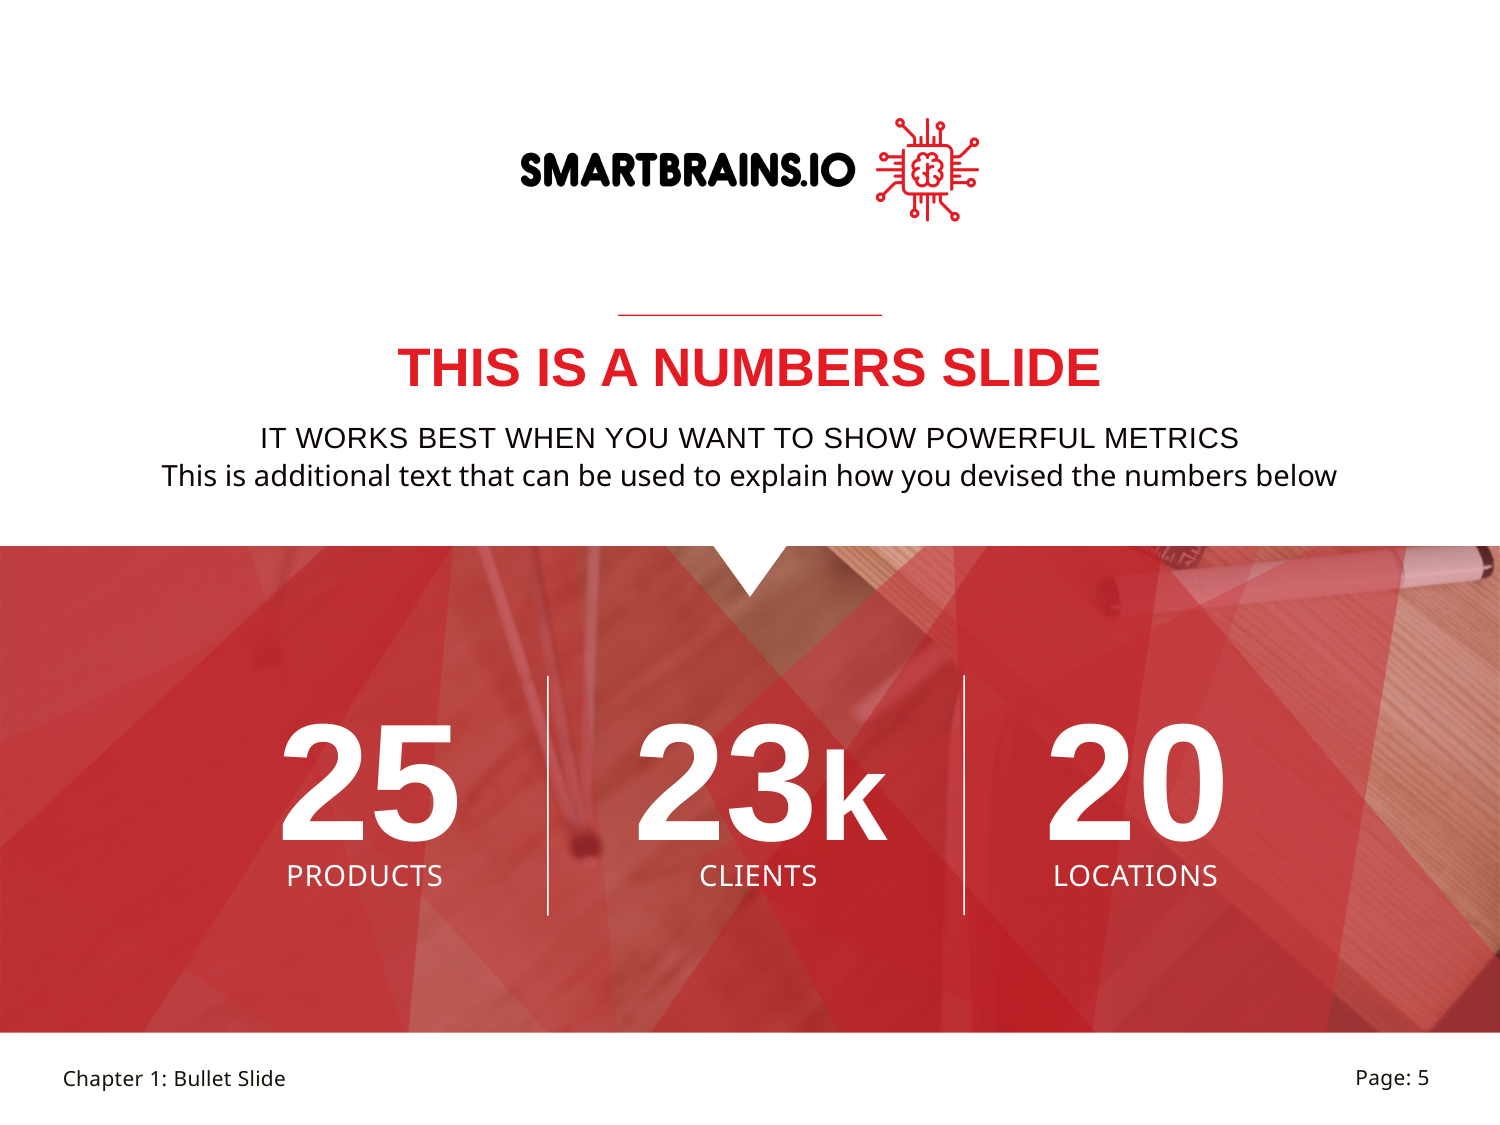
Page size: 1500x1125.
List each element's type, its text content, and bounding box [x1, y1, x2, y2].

text_box Chapter 1: Bullet Slide [56, 1057, 476, 1097]
text_box PRODUCTS [238, 851, 492, 898]
title THIS IS A NUMBERS SLIDE [75, 337, 1425, 392]
text_box 23k [624, 665, 897, 851]
text_box 25 [268, 665, 471, 851]
text_box IT WORKS BEST WHEN YOU WANT TO SHOW POWERFUL METRICS This is additional text that can be used to explain how you devised the numbers below [74, 421, 1425, 499]
text_box CLIENTS [614, 851, 903, 898]
picture [521, 55, 979, 284]
text_box 20 [1036, 665, 1239, 851]
text_box LOCATIONS [991, 851, 1280, 898]
text_box Page: 5 [1016, 1056, 1436, 1099]
